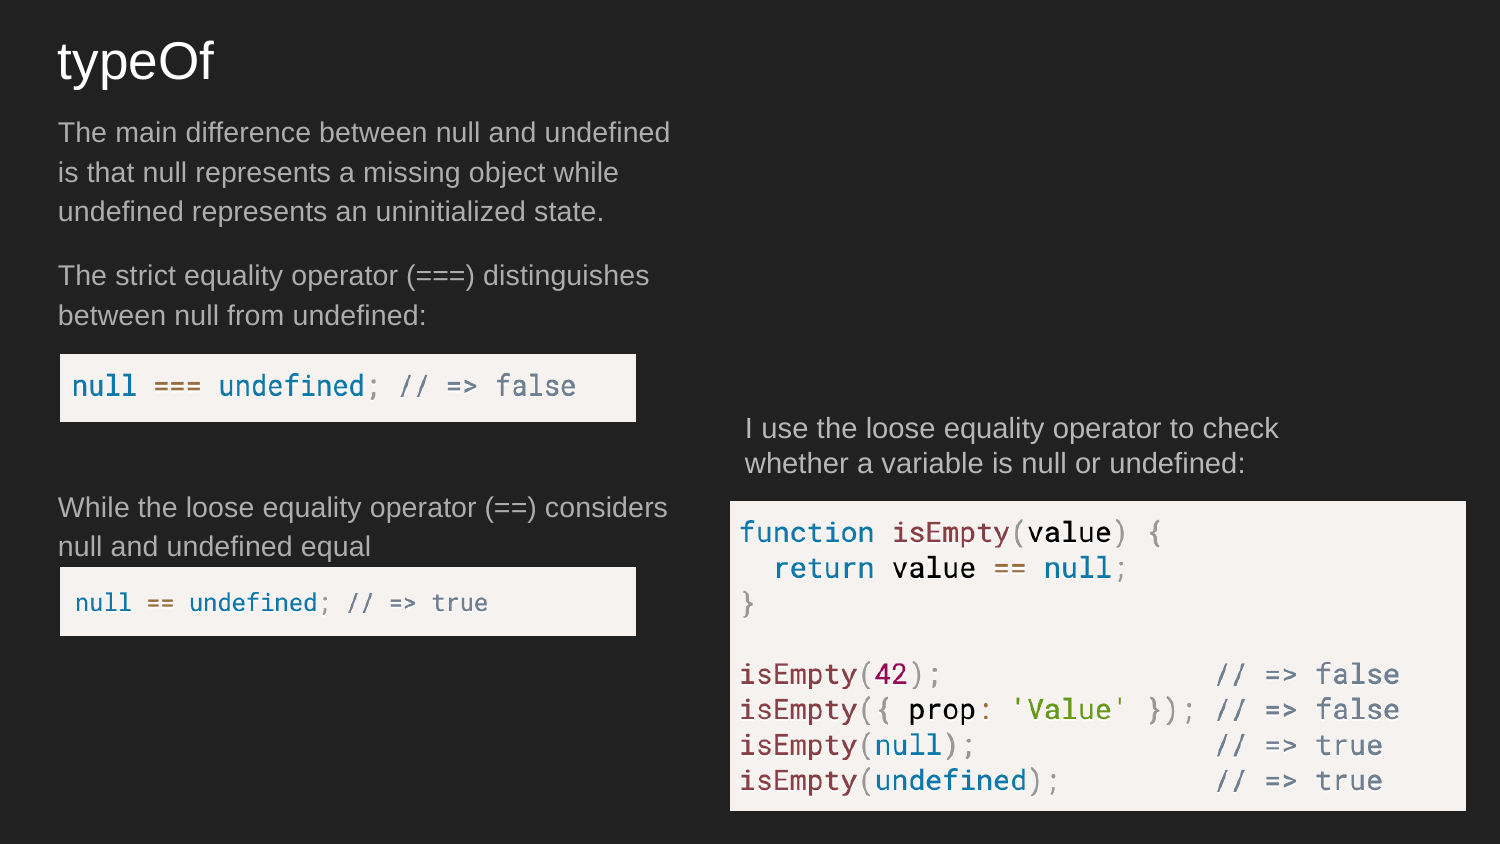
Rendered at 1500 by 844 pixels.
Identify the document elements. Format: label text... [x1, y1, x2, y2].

picture [60, 354, 637, 423]
picture [729, 501, 1466, 811]
title typeOf [42, 11, 1441, 106]
text_box I use the loose equality operator to check whether a variable is null or undefined: [730, 393, 1335, 494]
list The main difference between null and undefined is that null represents a missing object while undefined represents an uninitialized state. The strict equality operator (===) distinguishes between null from undefined: While the loose equality operator (==) considers null and undefined equal [42, 94, 715, 655]
picture [60, 566, 637, 636]
